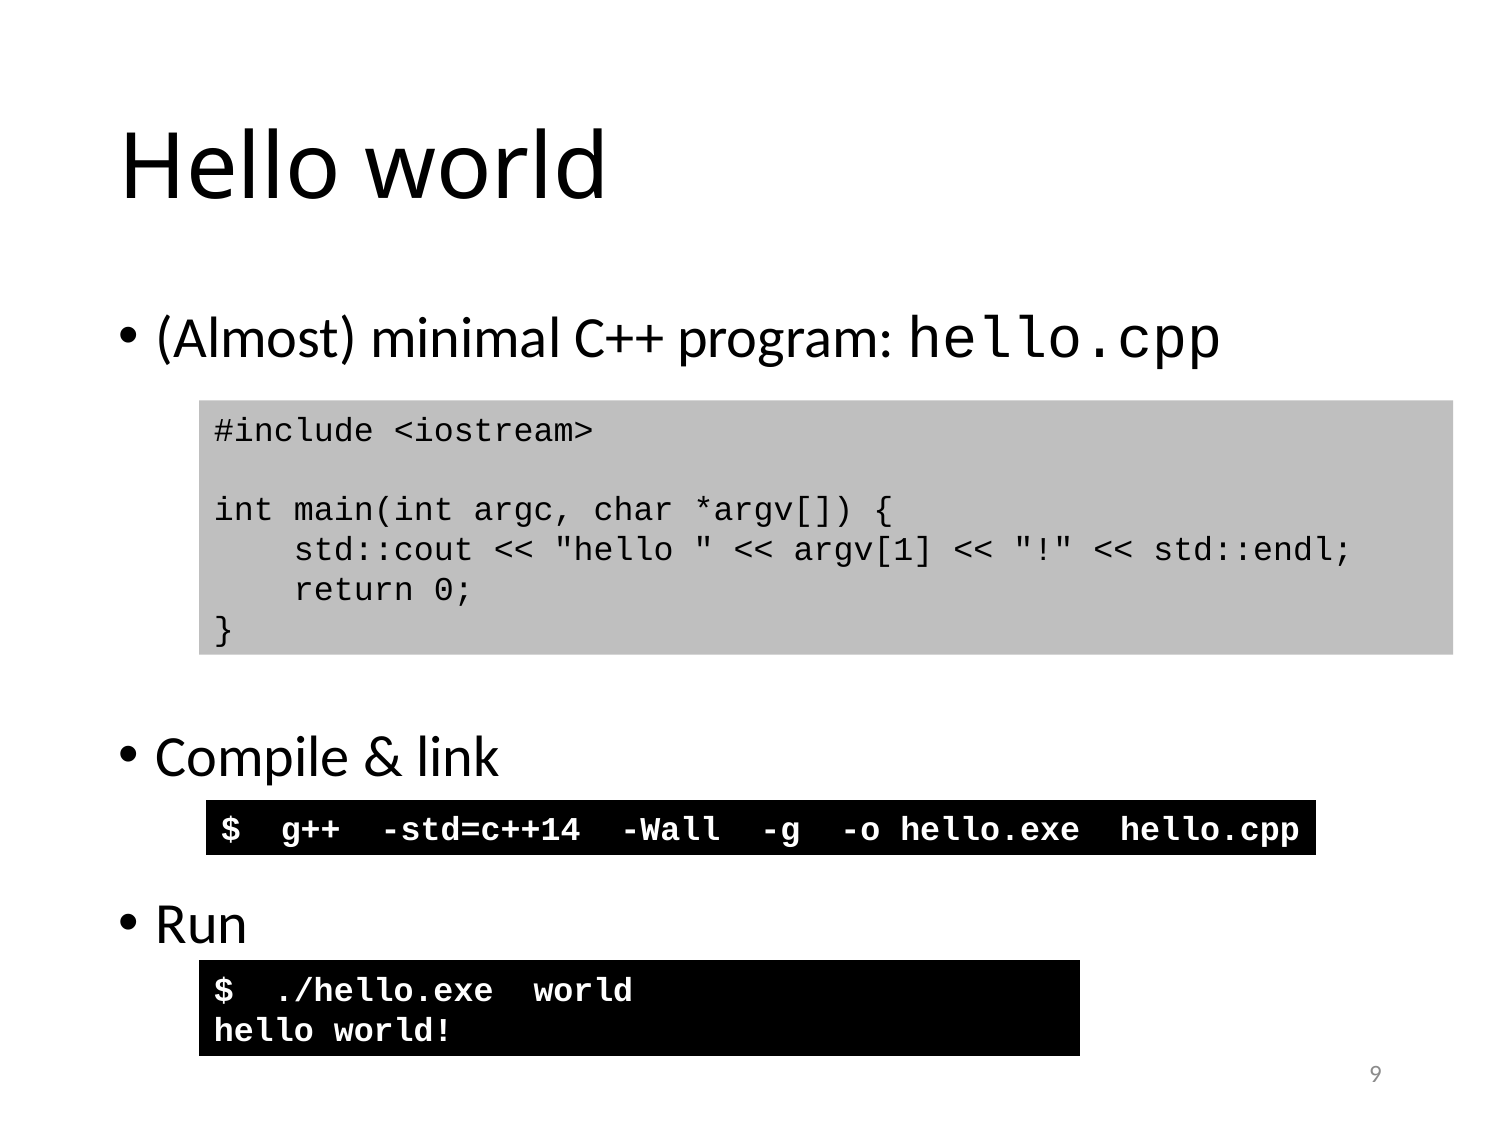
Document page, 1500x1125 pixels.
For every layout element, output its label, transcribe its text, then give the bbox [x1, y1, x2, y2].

text_box $ ./hello.exe world hello world! [199, 960, 1080, 1056]
text_box $ g++ -std=c++14 -Wall -g -o hello.exe hello.cpp [206, 800, 1316, 855]
list (Almost) minimal C++ program: hello.cpp Compile & link Run [103, 299, 1397, 1014]
title Hello world [103, 59, 1397, 278]
text_box #include <iostream> int main(int argc, char *argv[]) { std::cout << "hello " << argv[1] << "!" << std::endl; return 0; } [199, 400, 1454, 655]
slide_number 9 [1059, 1042, 1397, 1103]
